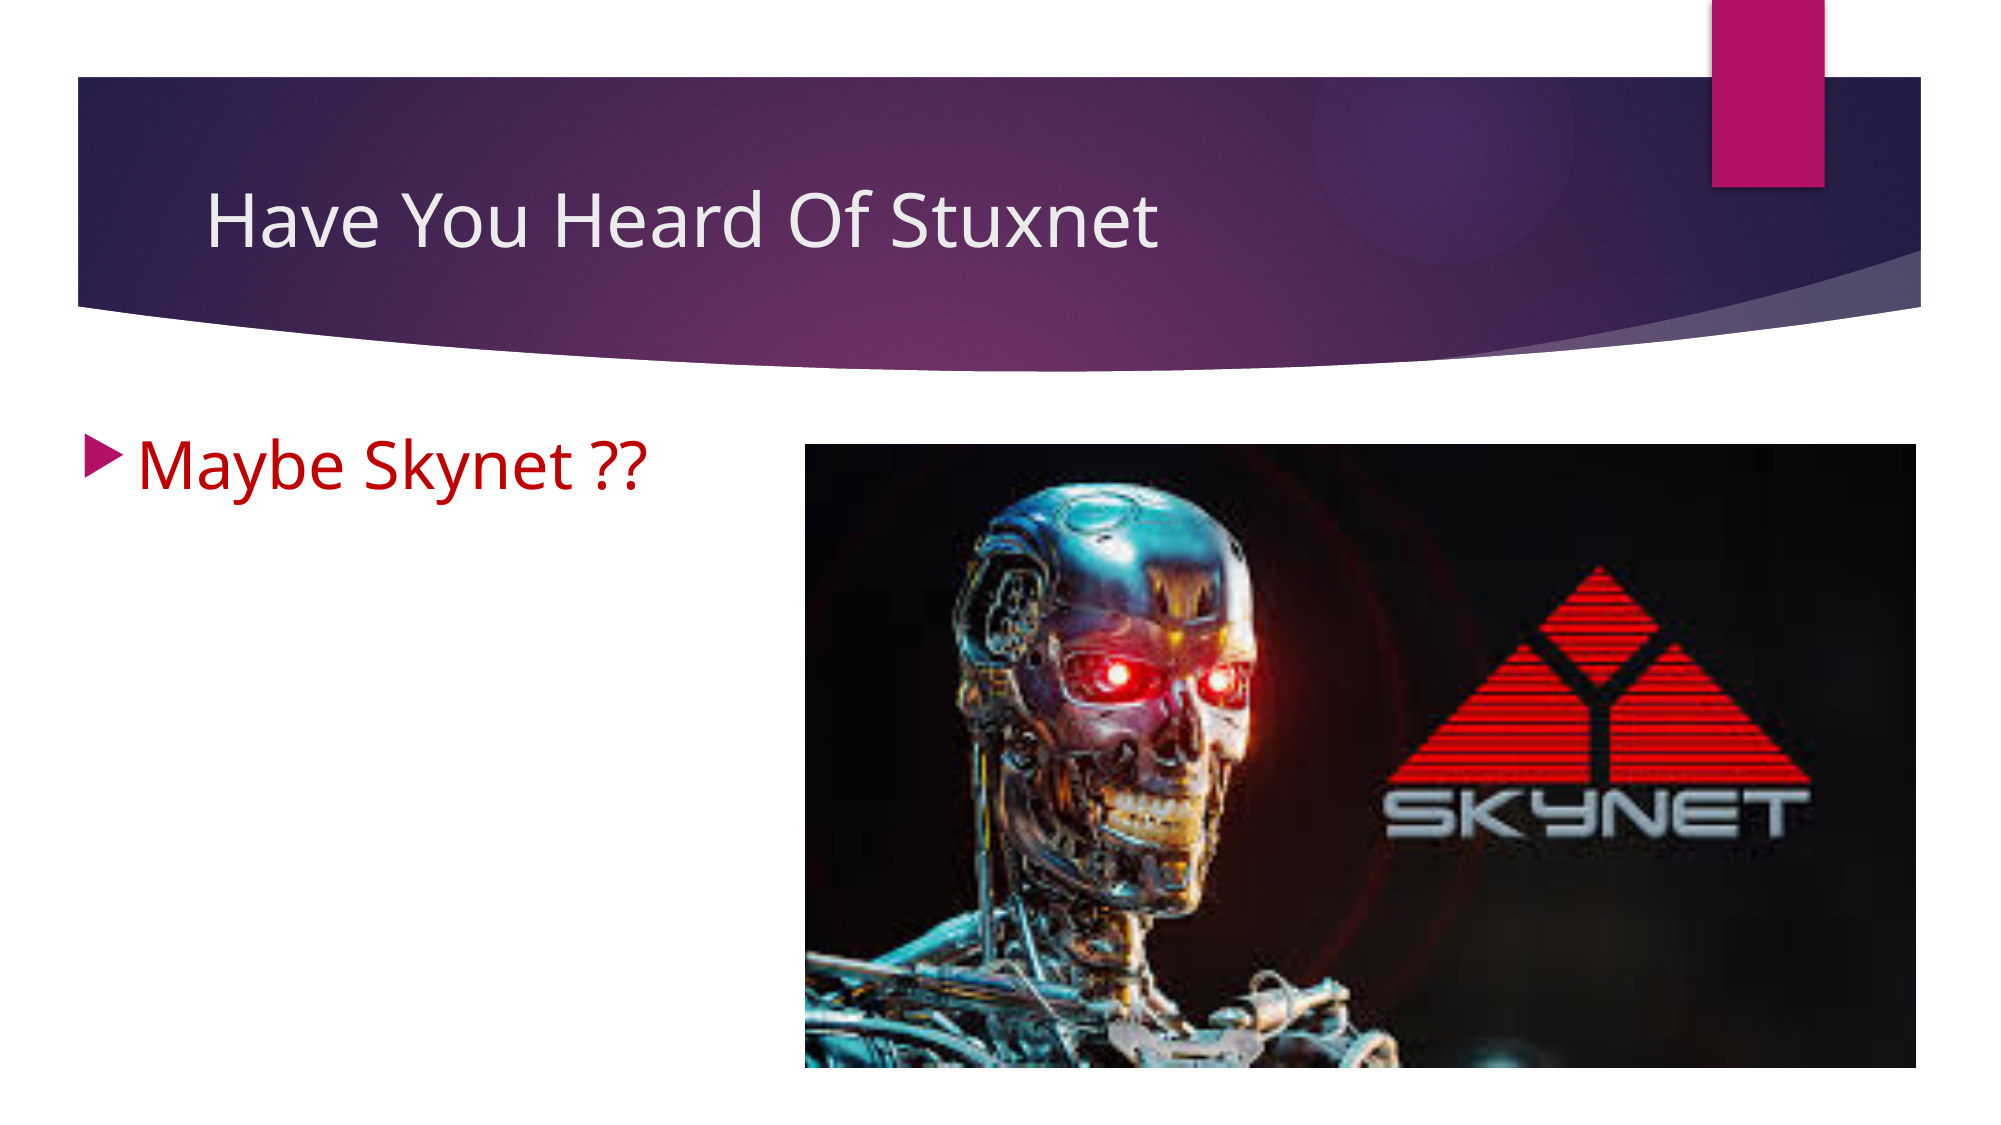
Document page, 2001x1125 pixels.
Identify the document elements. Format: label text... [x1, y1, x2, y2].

picture [805, 443, 1916, 1068]
title Have You Heard Of Stuxnet [189, 159, 1627, 276]
list Maybe Skynet ?? [64, 415, 1647, 1068]
